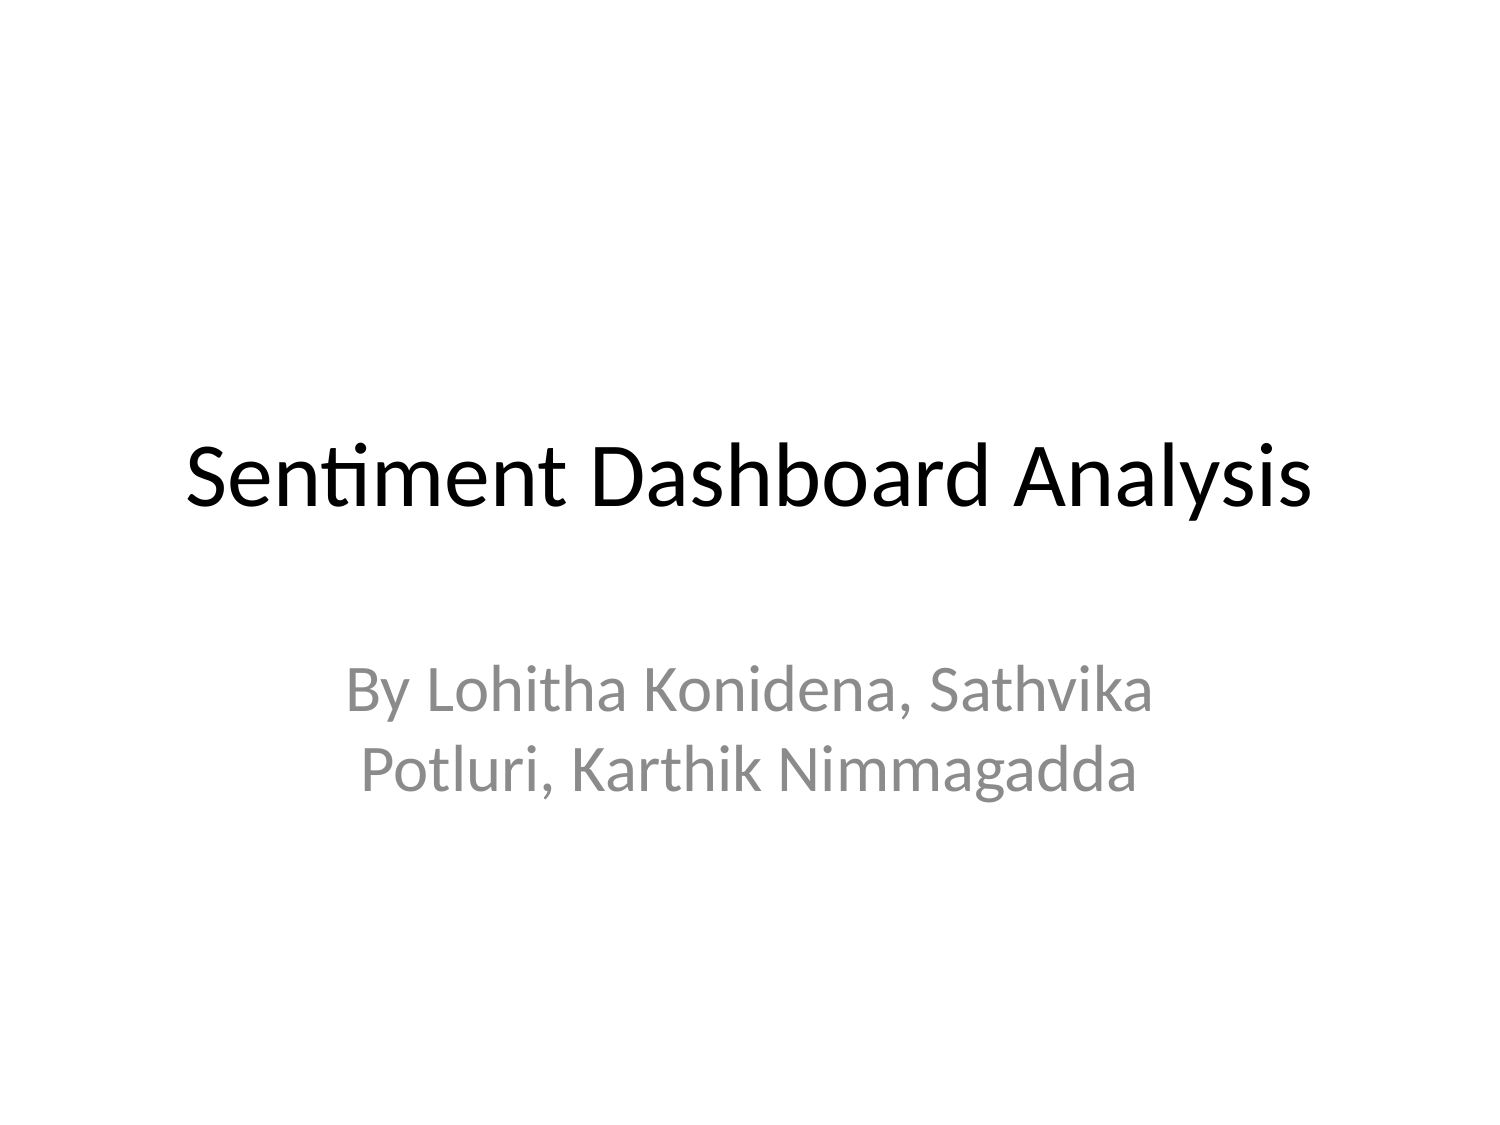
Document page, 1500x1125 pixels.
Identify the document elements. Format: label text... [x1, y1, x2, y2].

subtitle By Lohitha Konidena, Sathvika Potluri, Karthik Nimmagadda [225, 637, 1275, 925]
title Sentiment Dashboard Analysis [112, 349, 1388, 591]
